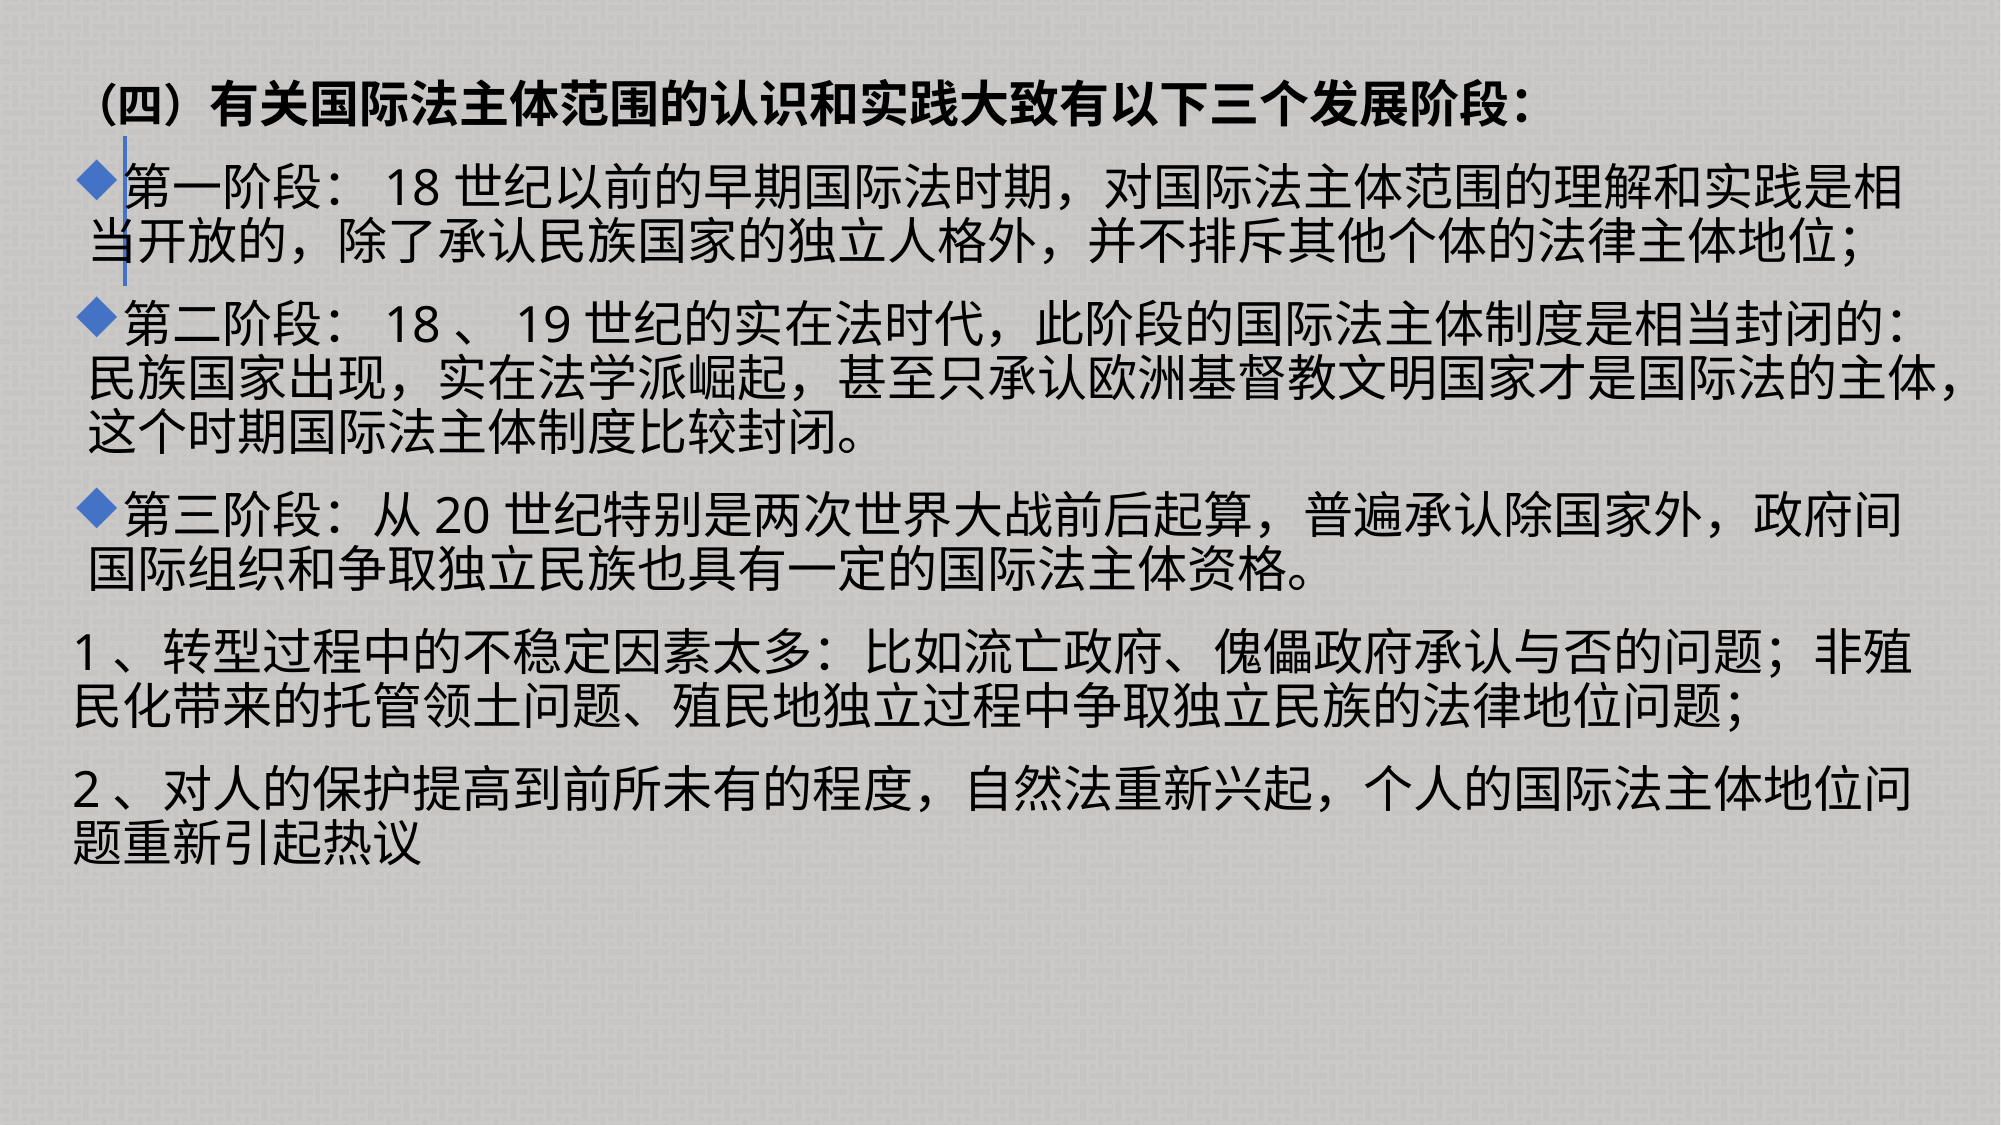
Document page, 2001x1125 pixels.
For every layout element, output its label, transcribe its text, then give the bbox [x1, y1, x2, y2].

list （四）有关国际法主体范围的认识和实践大致有以下三个发展阶段： 第一阶段：18世纪以前的早期国际法时期，对国际法主体范围的理解和实践是相当开放的，除了承认民族国家的独立人格外，并不排斥其他个体的法律主体地位； 第二阶段：18、19世纪的实在法时代，此阶段的国际法主体制度是相当封闭的：民族国家出现，实在法学派崛起，甚至只承认欧洲基督教文明国家才是国际法的主体，这个时期国际法主体制度比较封闭。 第三阶段：从20世纪特别是两次世界大战前后起算，普遍承认除国家外，政府间国际组织和争取独立民族也具有一定的国际法主体资格。 1、转型过程中的不稳定因素太多：比如流亡政府、傀儡政府承认与否的问题；非殖民化带来的托管领土问题、殖民地独立过程中争取独立民族的法律地位问题； 2、对人的保护提高到前所未有的程度，自然法重新兴起，个人的国际法主体地位问题重新引起热议 [64, 71, 1957, 1099]
